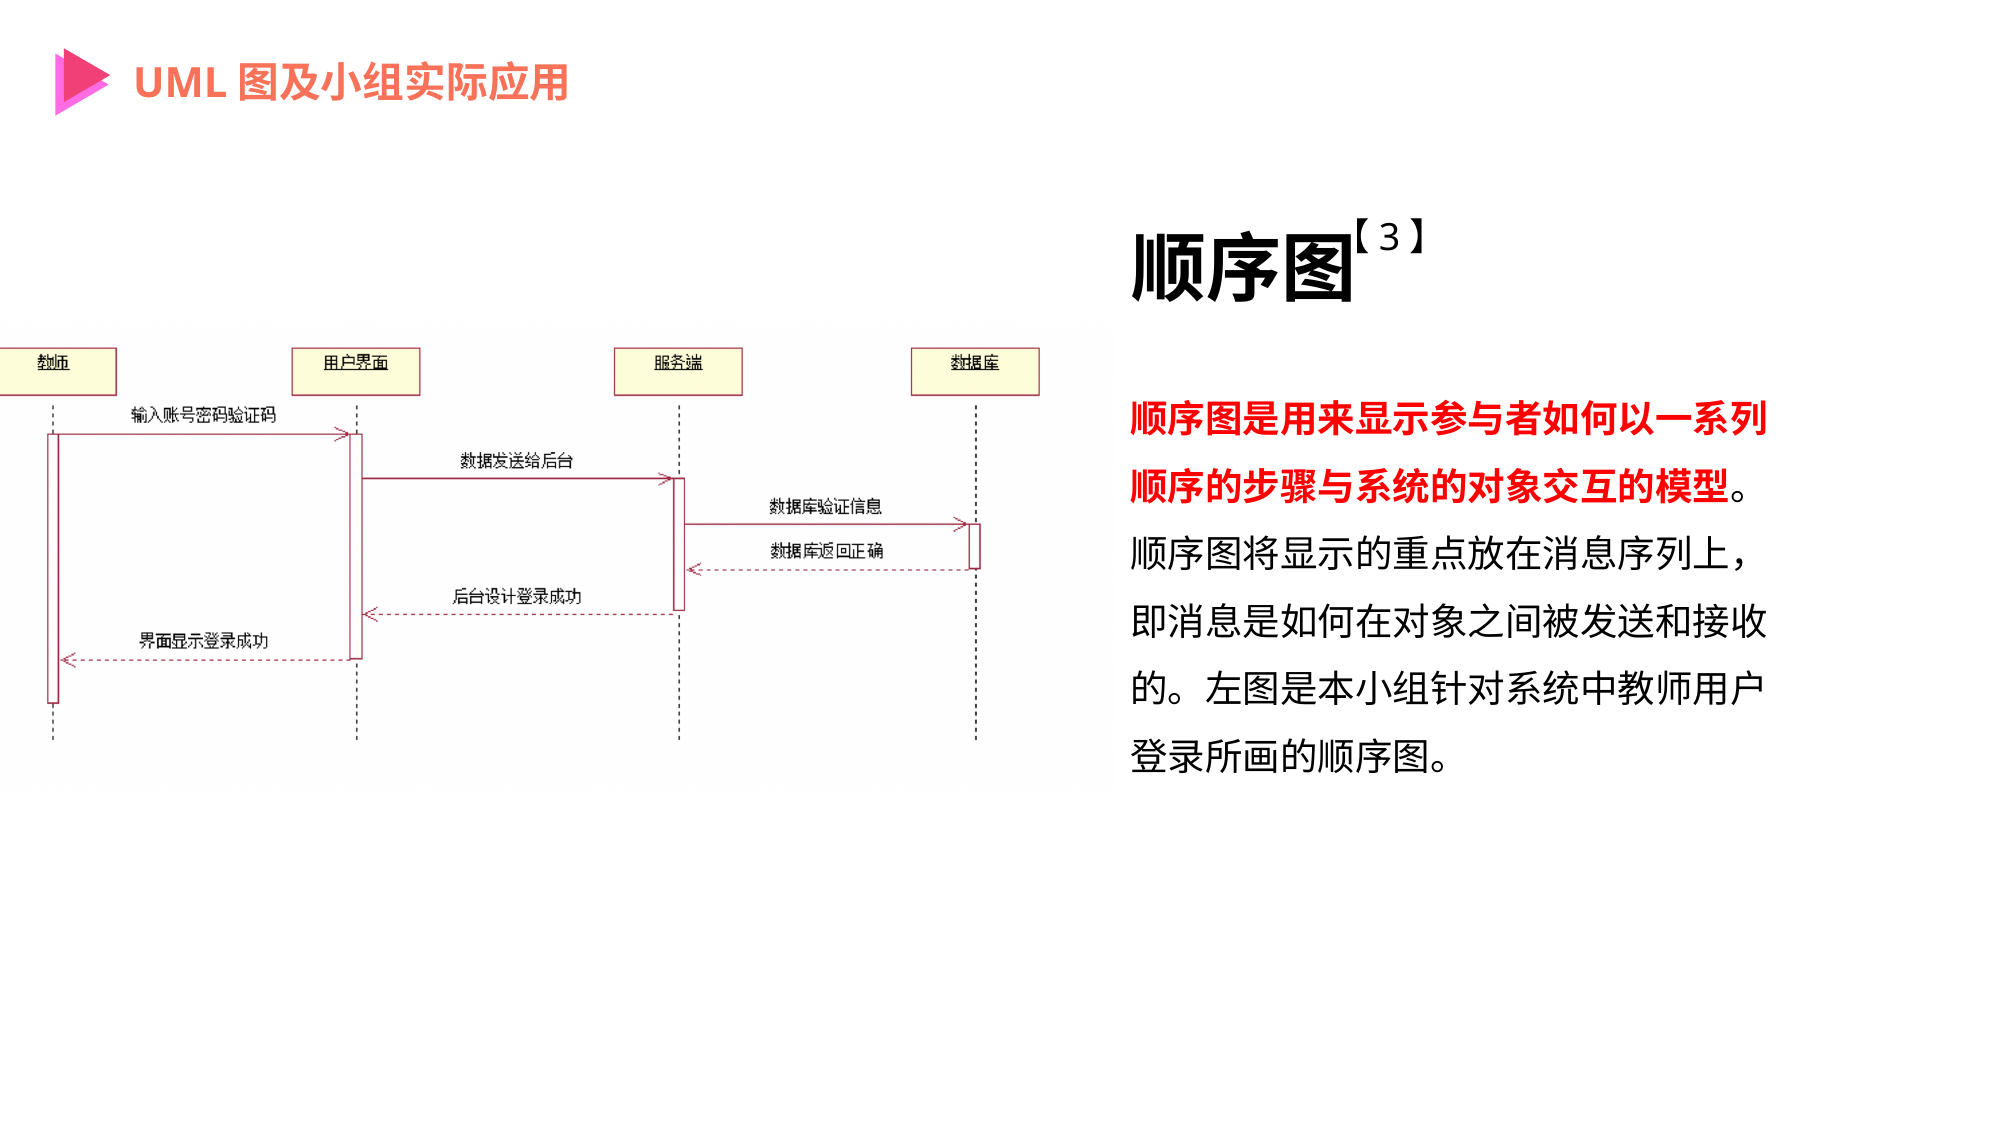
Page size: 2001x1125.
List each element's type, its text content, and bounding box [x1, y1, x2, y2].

text_box UML图及小组实际应用 [118, 48, 607, 113]
picture [0, 322, 1116, 790]
text_box 顺序图是用来显示参与者如何以一系列顺序的步骤与系统的对象交互的模型。顺序图将显示的重点放在消息序列上，即消息是如何在对象之间被发送和接收的。左图是本小组针对系统中教师用户登录所画的顺序图。 [1116, 365, 1790, 785]
text_box 【3】 [1317, 205, 1462, 266]
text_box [55, 48, 111, 116]
text_box 顺序图 [1116, 213, 1372, 318]
